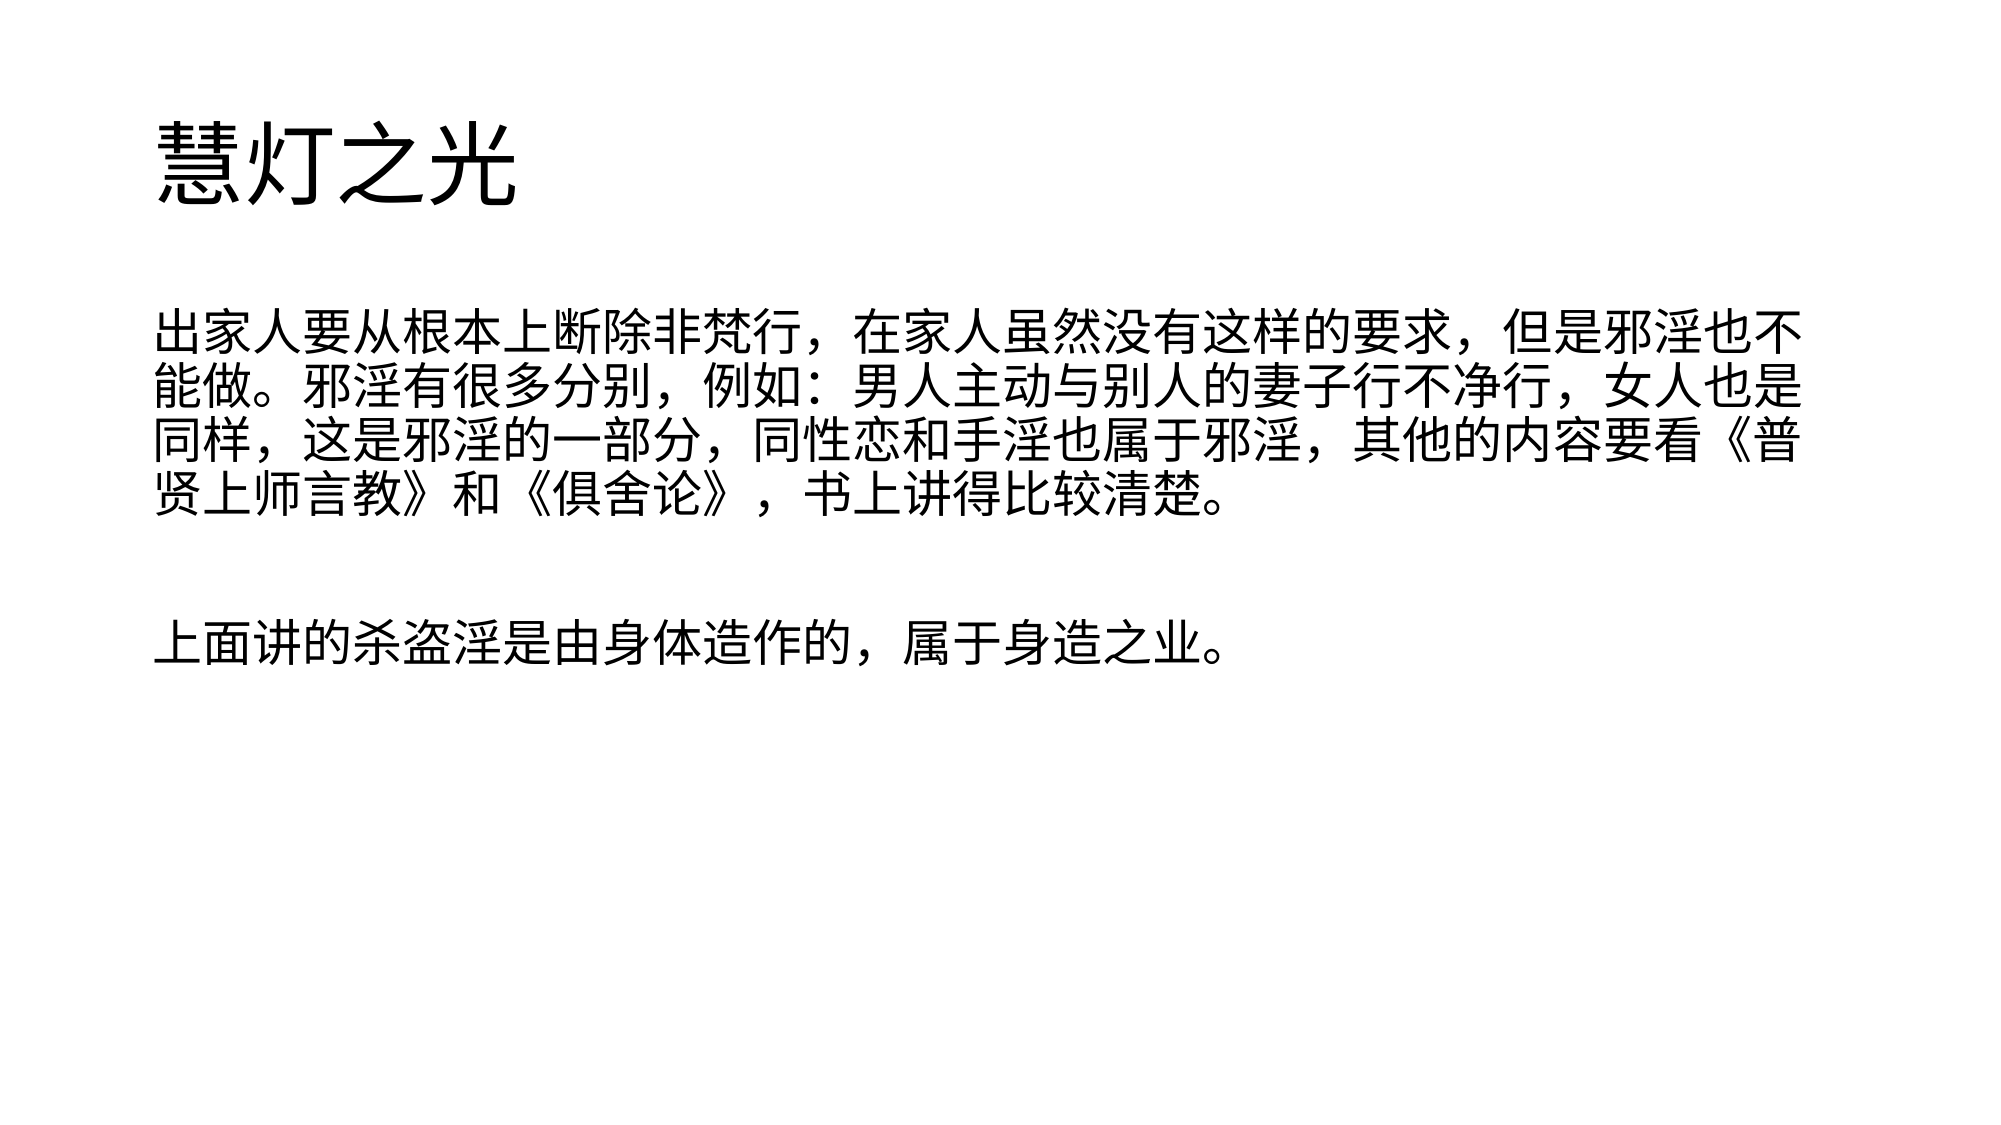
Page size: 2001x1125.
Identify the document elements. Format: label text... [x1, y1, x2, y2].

list 出家人要从根本上断除非梵行，在家人虽然没有这样的要求，但是邪淫也不能做。邪淫有很多分别，例如：男人主动与别人的妻子行不净行，女人也是同样，这是邪淫的一部分，同性恋和手淫也属于邪淫，其他的内容要看《普贤上师言教》和《俱舍论》，书上讲得比较清楚。 上面讲的杀盗淫是由身体造作的，属于身造之业。 [137, 299, 1863, 1014]
title 慧灯之光 [137, 59, 1863, 278]
